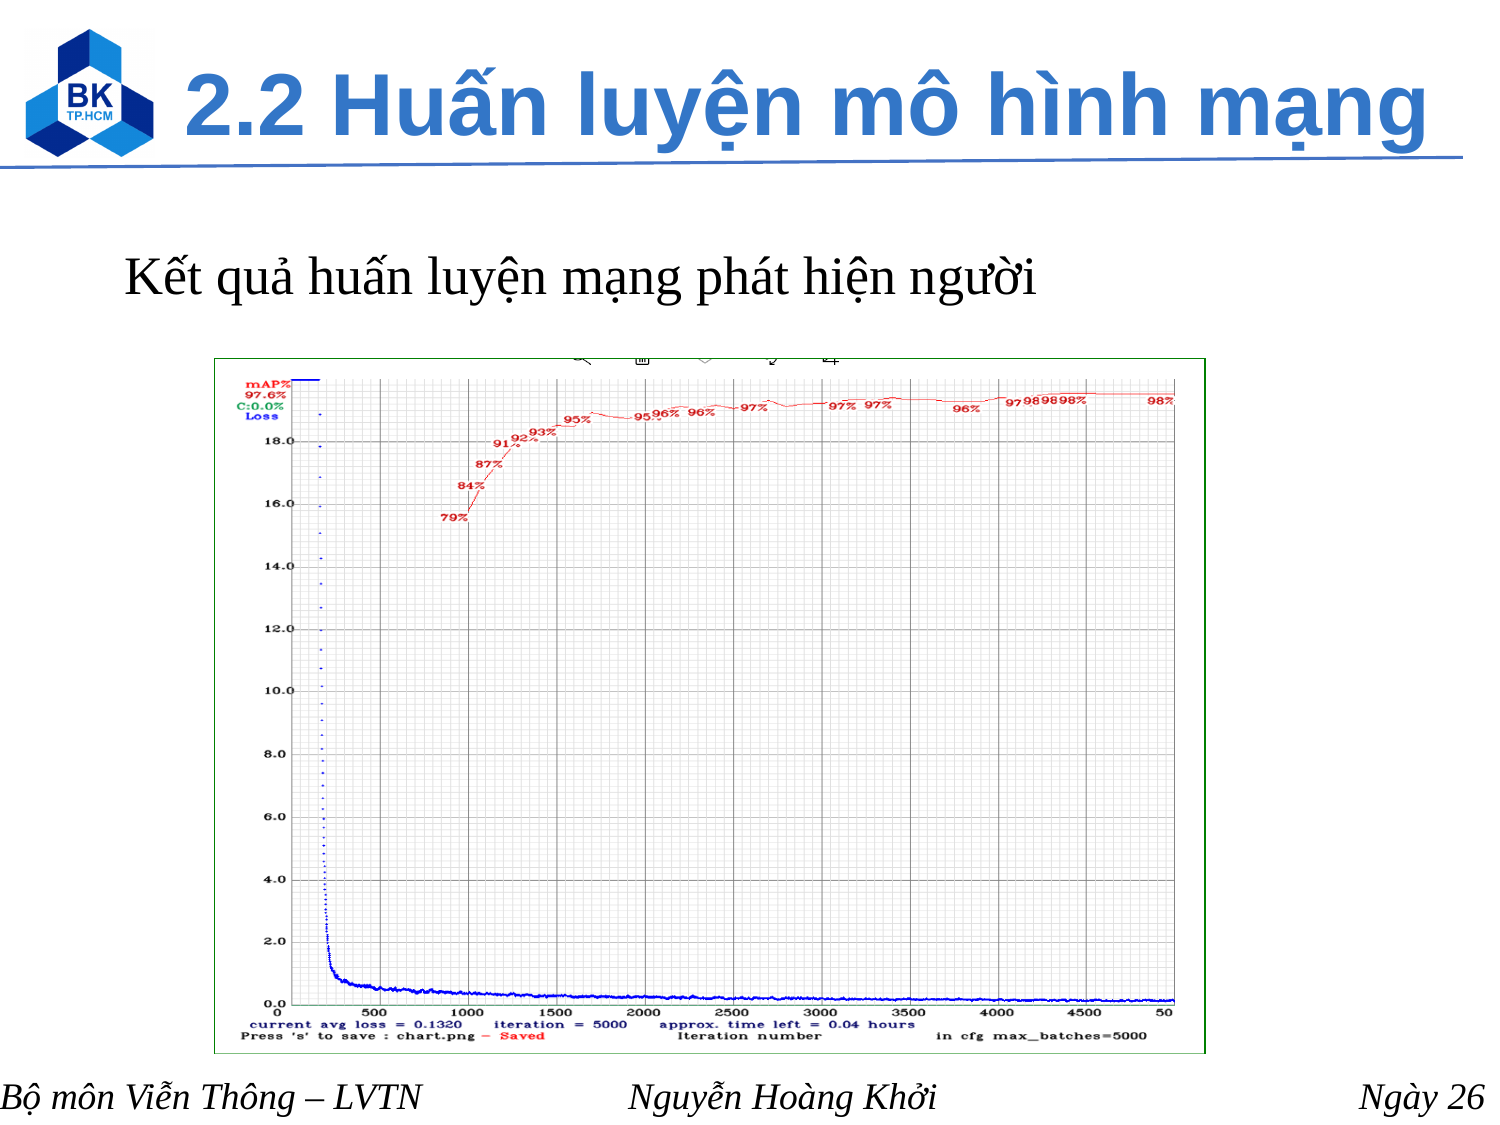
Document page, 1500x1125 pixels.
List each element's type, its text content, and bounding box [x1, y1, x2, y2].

text_box Kết quả huấn luyện mạng phát hiện người [110, 232, 1137, 313]
text_box Bộ môn Viễn Thông – LVTN Nguyễn Hoàng Khởi Ngày 26 tháng 01 năm 2021 [0, 1064, 1500, 1125]
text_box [0, 157, 1463, 168]
picture [24, 28, 155, 157]
picture [214, 358, 1206, 1054]
title 2.2 Huấn luyện mô hình mạng [169, 51, 1500, 163]
